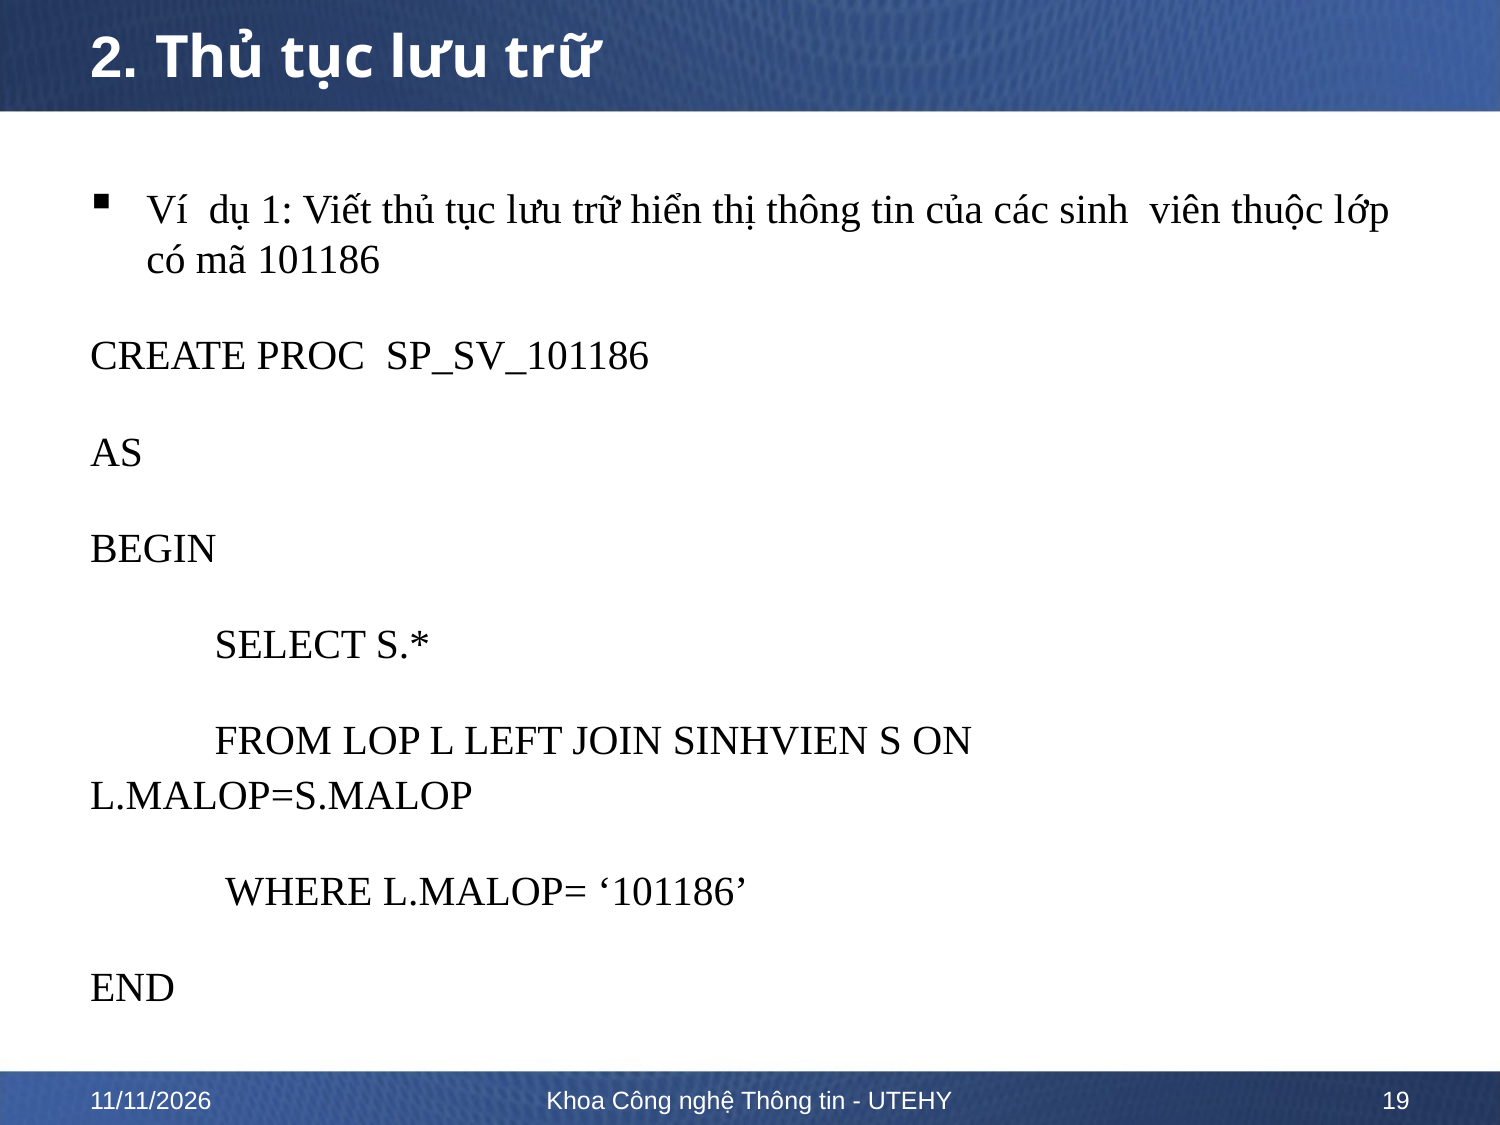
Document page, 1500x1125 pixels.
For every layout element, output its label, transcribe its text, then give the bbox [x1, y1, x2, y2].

footer Khoa Công nghệ Thông tin - UTEHY [512, 1069, 988, 1125]
slide_number 19 [1074, 1069, 1425, 1125]
picture [0, 0, 1500, 1125]
list Ví dụ 1: Viết thủ tục lưu trữ hiển thị thông tin của các sinh viên thuộc lớp có mã 101186 CREATE PROC SP_SV_101186 AS BEGIN SELECT S.* FROM LOP L LEFT JOIN SINHVIEN S ON L.MALOP=S.MALOP WHERE L.MALOP= ‘101186’ END [75, 174, 1425, 1025]
title 2. Thủ tục lưu trữ [75, 4, 1425, 105]
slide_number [75, 1069, 425, 1125]
